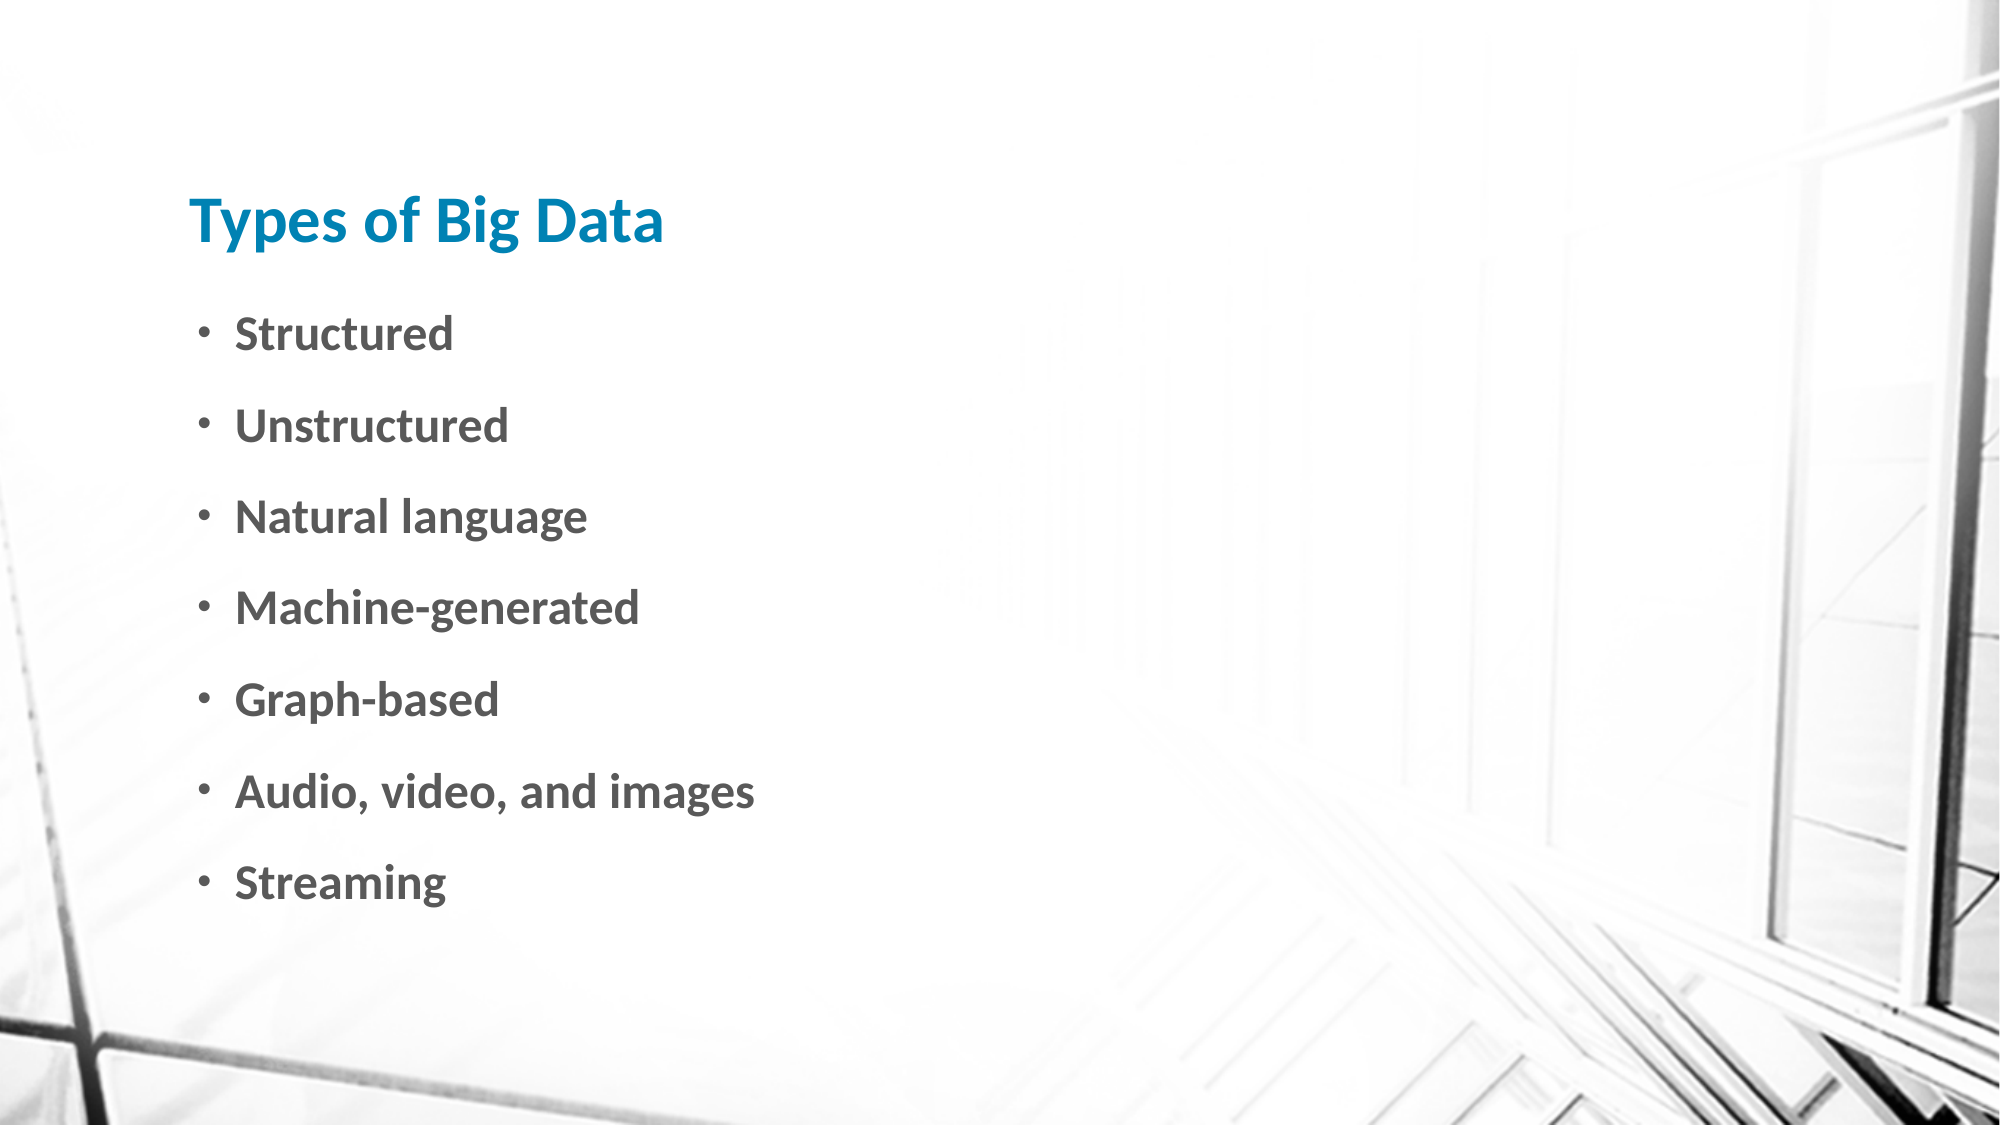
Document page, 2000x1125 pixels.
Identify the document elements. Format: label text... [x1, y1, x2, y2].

title Types of Big Data [174, 87, 1600, 263]
picture [0, 0, 2000, 1125]
list Structured Unstructured Natural language Machine-generated Graph-based Audio, video, and images Streaming [174, 299, 1600, 988]
